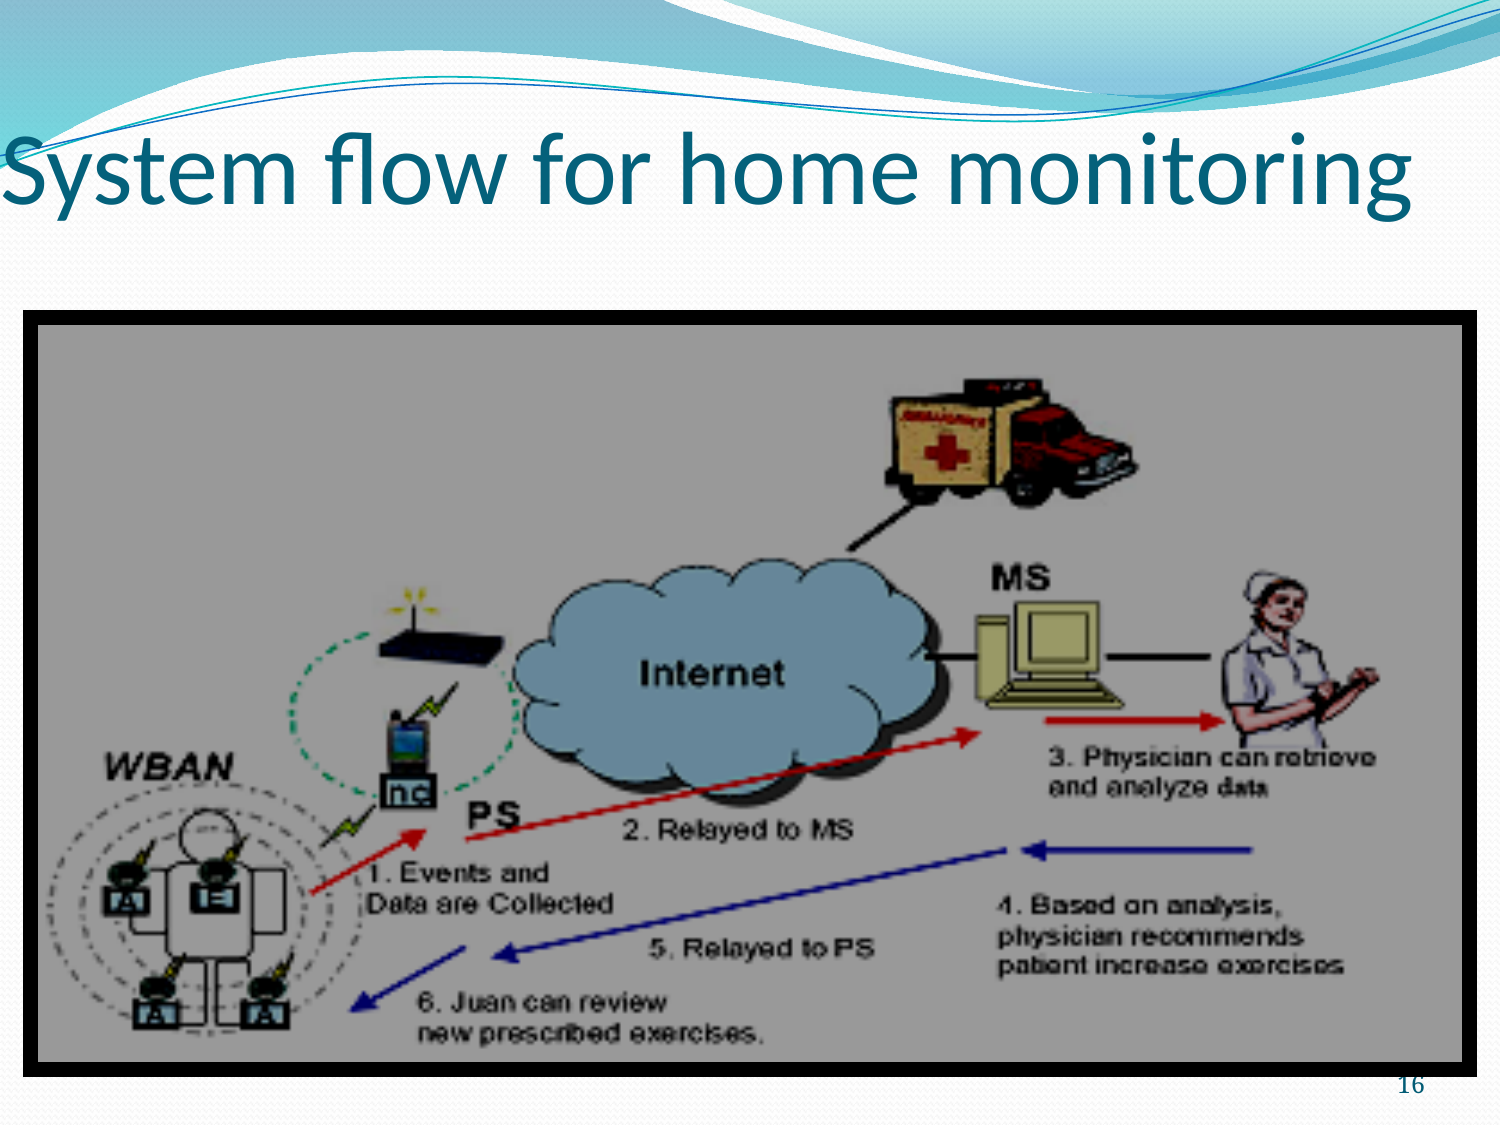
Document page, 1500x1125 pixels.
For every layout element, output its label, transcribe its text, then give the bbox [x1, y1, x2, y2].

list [37, 324, 1463, 1063]
title System flow for home monitoring [0, 37, 1500, 225]
slide_number 16 [1299, 1077, 1425, 1103]
